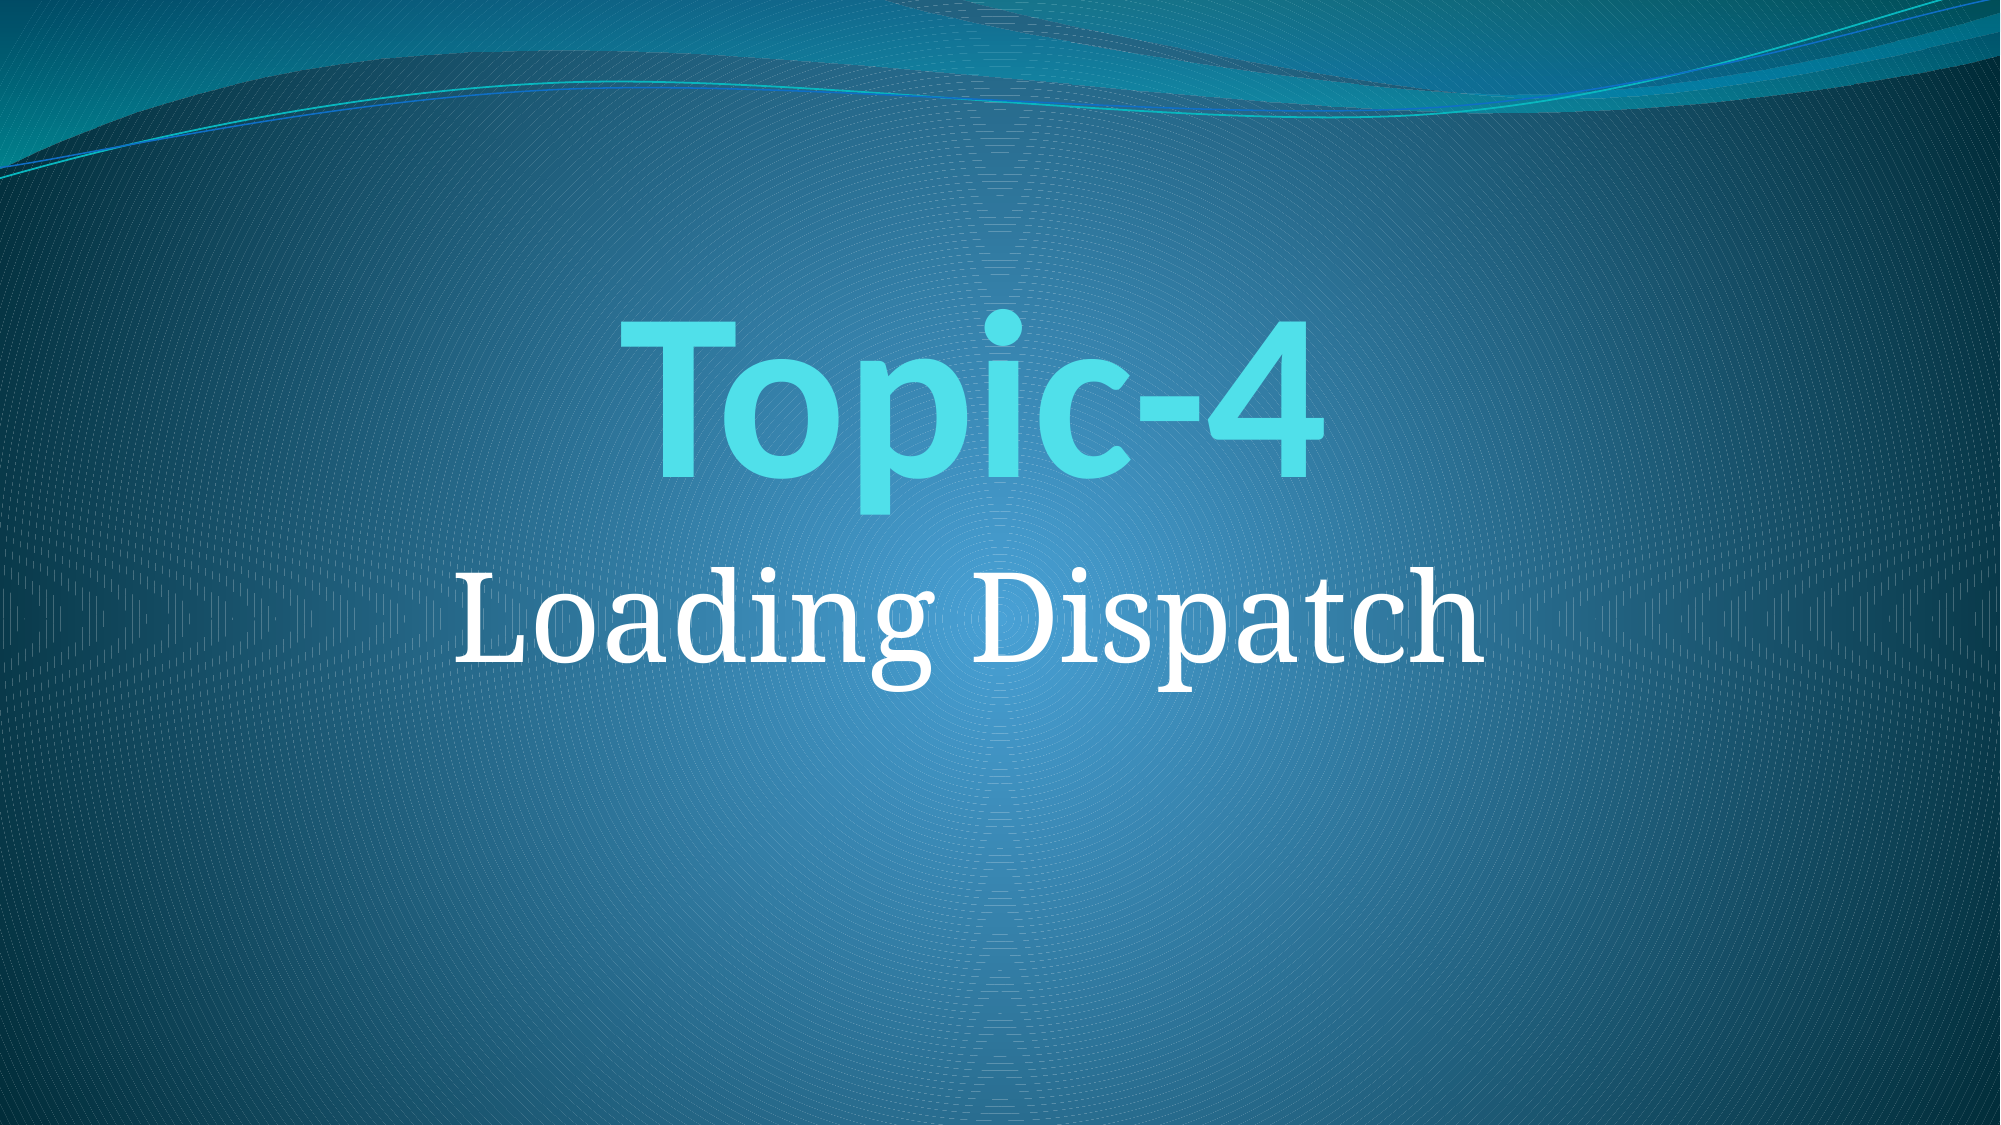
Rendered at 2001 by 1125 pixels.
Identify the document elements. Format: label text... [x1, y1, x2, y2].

title Topic-4 [116, 224, 1834, 525]
subtitle Loading Dispatch [116, 529, 1835, 818]
